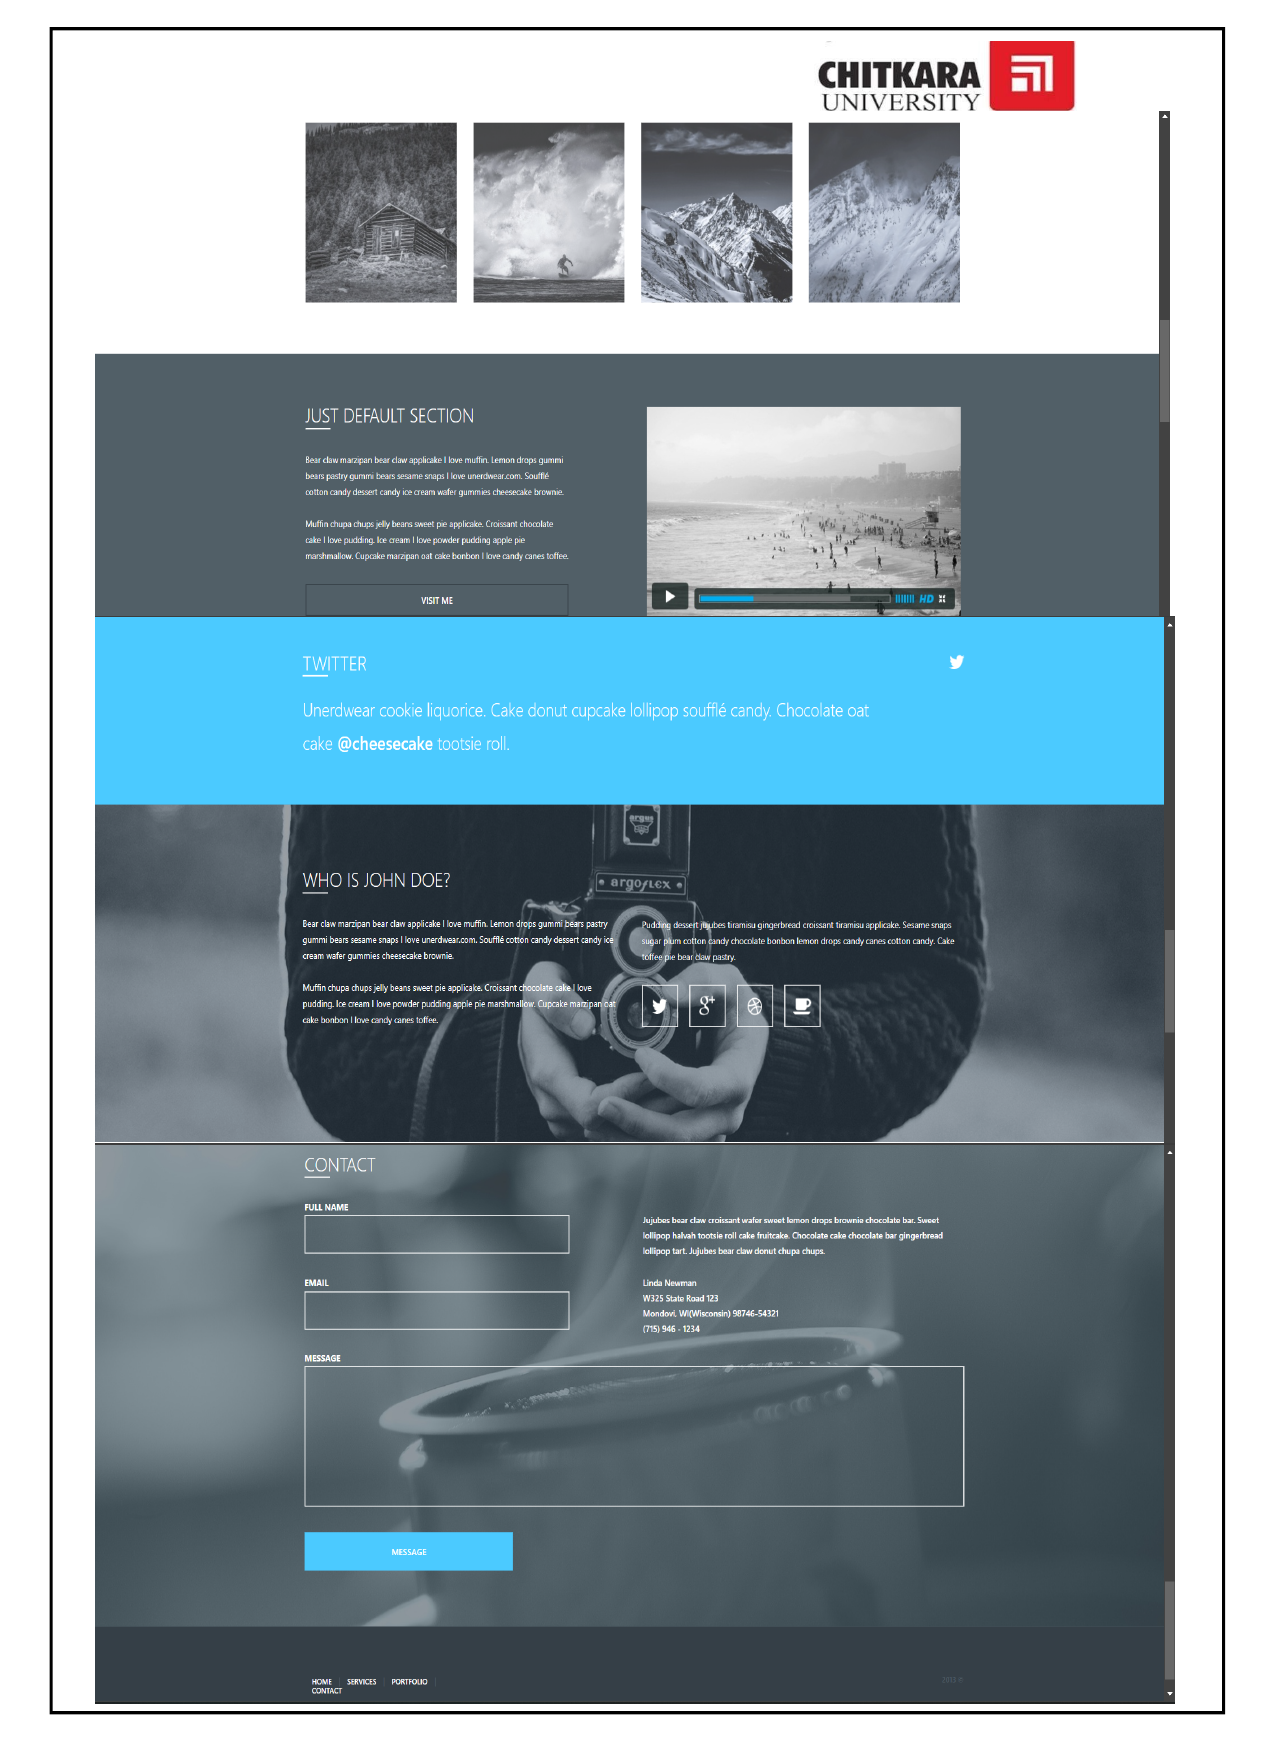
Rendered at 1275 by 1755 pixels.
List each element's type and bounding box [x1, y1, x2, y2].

text_box [49, 27, 1226, 1715]
picture [94, 41, 1176, 1704]
